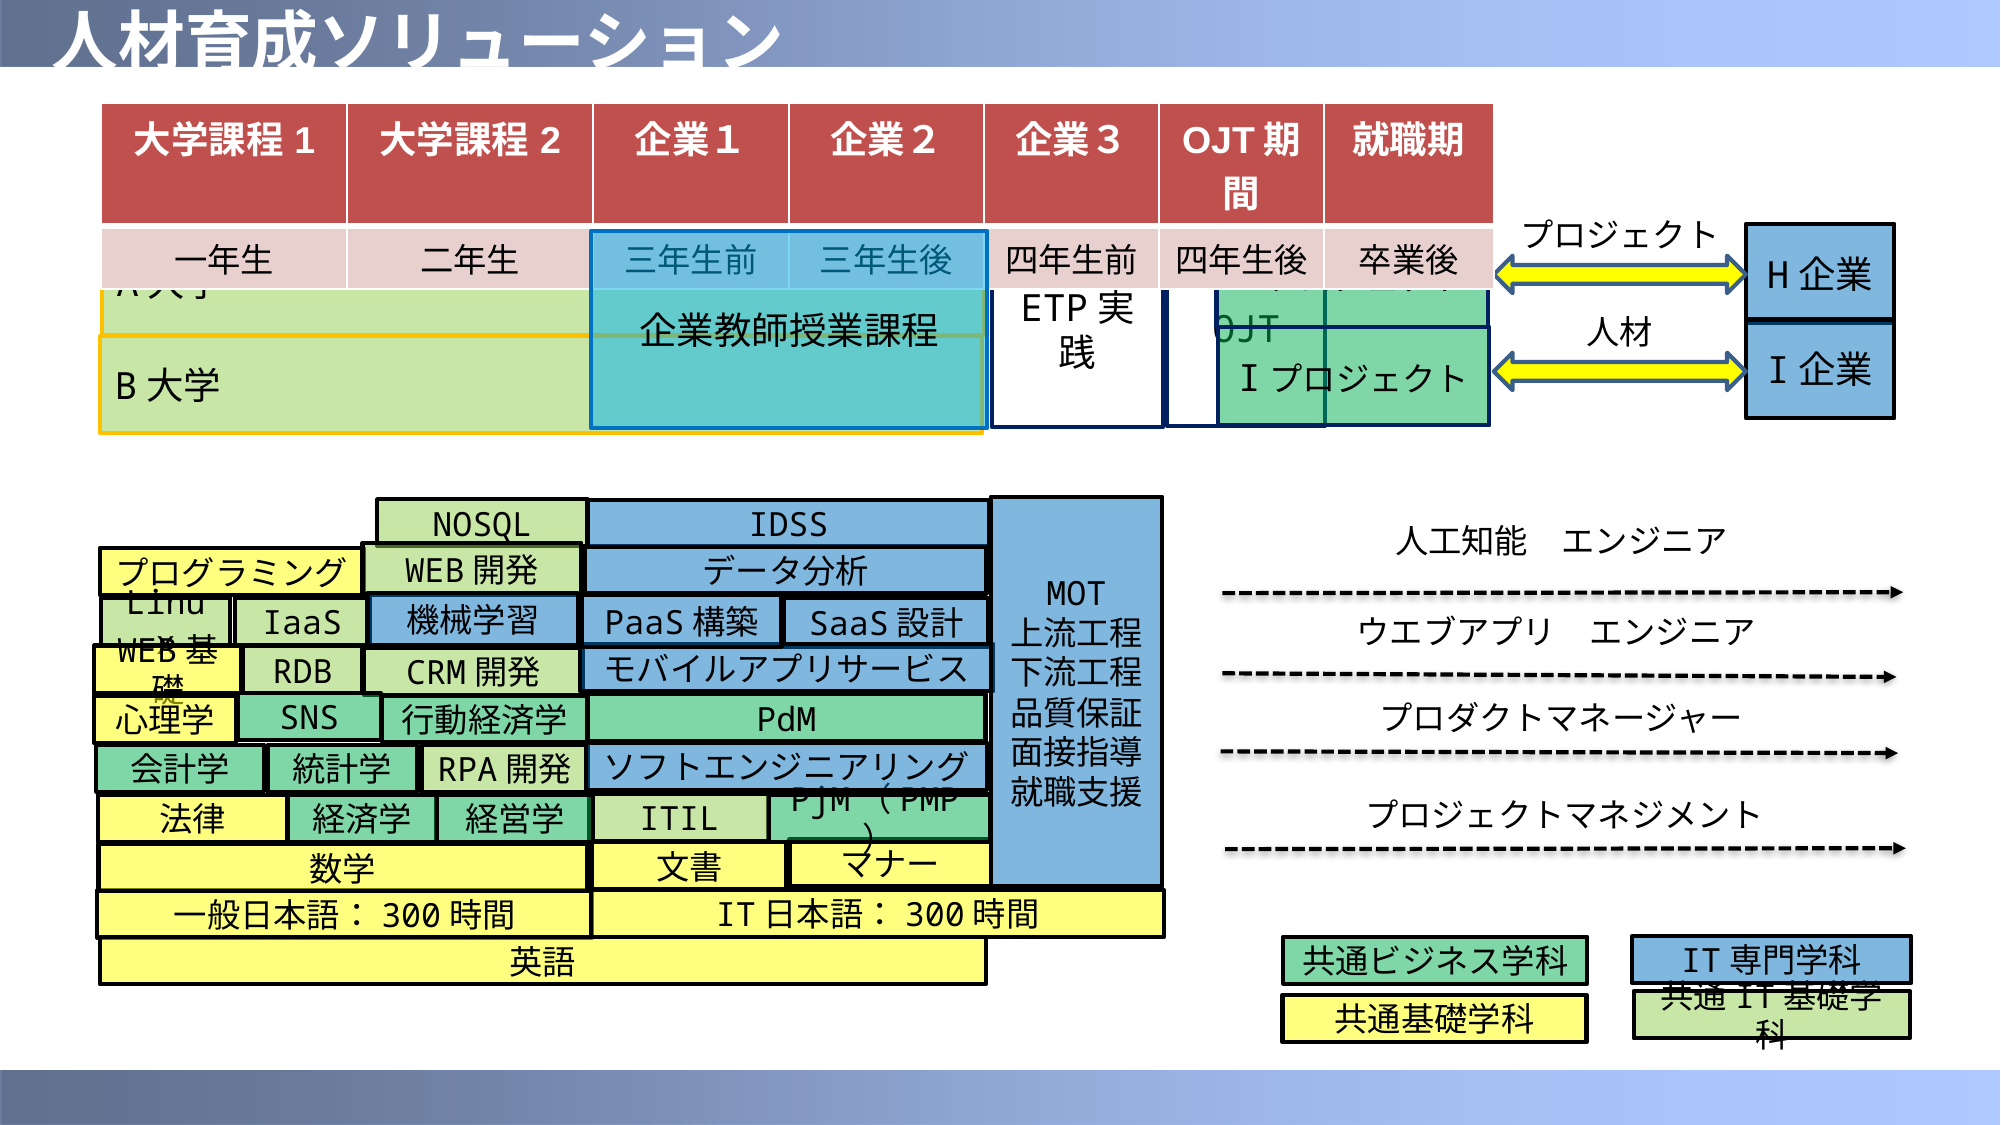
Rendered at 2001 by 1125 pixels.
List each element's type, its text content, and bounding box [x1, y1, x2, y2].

text_box 経済学 [285, 793, 439, 844]
text_box CRM開発 [364, 647, 578, 693]
text_box 統計学 [266, 743, 419, 794]
text_box RDB [243, 647, 364, 691]
text_box 企業教師授業課程 [589, 229, 989, 430]
text_box IDSS [585, 498, 989, 549]
text_box 行動経済学 [380, 693, 590, 744]
title 人材育成ソリューション [51, 0, 1921, 81]
text_box SaaS設計 [784, 596, 989, 642]
text_box 共通基礎学科 [1280, 993, 1589, 1044]
table_header 就職期 [1325, 104, 1493, 223]
text_box PdM [590, 693, 988, 741]
text_box モバイルアプリサービス [578, 642, 989, 693]
text_box H企業 [1744, 222, 1896, 317]
text_box ソフトエンジニアリング [584, 741, 989, 792]
text_box PjM（PMP） [771, 792, 989, 844]
text_box MOT 上流工程 下流工程 品質保証 面接指導 就職支援 [989, 495, 1164, 889]
text_box 会計学 [94, 743, 266, 794]
text_box 文書 [590, 840, 789, 892]
text_box I企業 [1744, 317, 1896, 420]
table_header 企業２ [790, 104, 983, 223]
text_box WEB基礎 [92, 643, 243, 695]
table_header 企業３ [985, 104, 1158, 223]
text_box B大学 [98, 334, 984, 435]
text_box OJT [1165, 290, 1327, 428]
table_header OJT期間 [1160, 104, 1323, 223]
text_box 共通ビジネス学科 [1281, 935, 1589, 986]
text_box ETP実践 [990, 290, 1165, 429]
text_box IT日本語：300時間 [589, 888, 1166, 939]
text_box プロダクトマネージャー [1336, 687, 1786, 746]
text_box Hプロジェクト [1214, 290, 1490, 329]
text_box Linux [99, 596, 232, 643]
text_box IaaS [233, 596, 365, 647]
text_box SNS [238, 691, 383, 742]
text_box 法律 [96, 793, 285, 842]
text_box 機械学習 [365, 591, 580, 647]
text_box A大学 [100, 290, 589, 334]
text_box プロジェクト [1495, 253, 1748, 296]
table_header 大学課程1 [102, 104, 346, 223]
text_box データ分析 [583, 548, 989, 596]
text_box ウエブアプリ エンジニア [1258, 603, 1854, 660]
table_cell 四年生後 [1160, 229, 1323, 288]
table_header 企業１ [594, 104, 788, 223]
text_box 共通IT基礎学科 [1632, 989, 1912, 1040]
text_box ITIL [587, 792, 771, 843]
table_cell 四年生前 [989, 229, 1158, 288]
text_box IT専門学科 [1630, 934, 1913, 985]
text_box マナー [789, 844, 989, 888]
text_box PaaS構築 [579, 593, 784, 649]
text_box 人材 [1491, 350, 1748, 393]
table_cell 卒業後 [1325, 229, 1493, 288]
text_box 英語 [98, 935, 988, 986]
text_box 数学 [96, 842, 590, 893]
text_box Iプロジェクト [1216, 325, 1491, 427]
text_box 人工知能 エンジニア [1334, 511, 1790, 569]
text_box プログラミング [98, 546, 360, 597]
text_box プロジェクトマネジメント [1343, 784, 1787, 843]
table_header 大学課程2 [348, 104, 592, 223]
text_box NOSQL [375, 497, 590, 548]
text_box 心理学 [92, 693, 238, 745]
text_box 経営学 [439, 793, 595, 844]
table_cell 一年生 [102, 229, 346, 288]
table_cell 二年生 [348, 229, 589, 288]
text_box RPA開発 [419, 744, 587, 793]
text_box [1222, 672, 1897, 678]
text_box WEB開発 [360, 541, 583, 597]
text_box 一般日本語：300時間 [95, 888, 589, 940]
